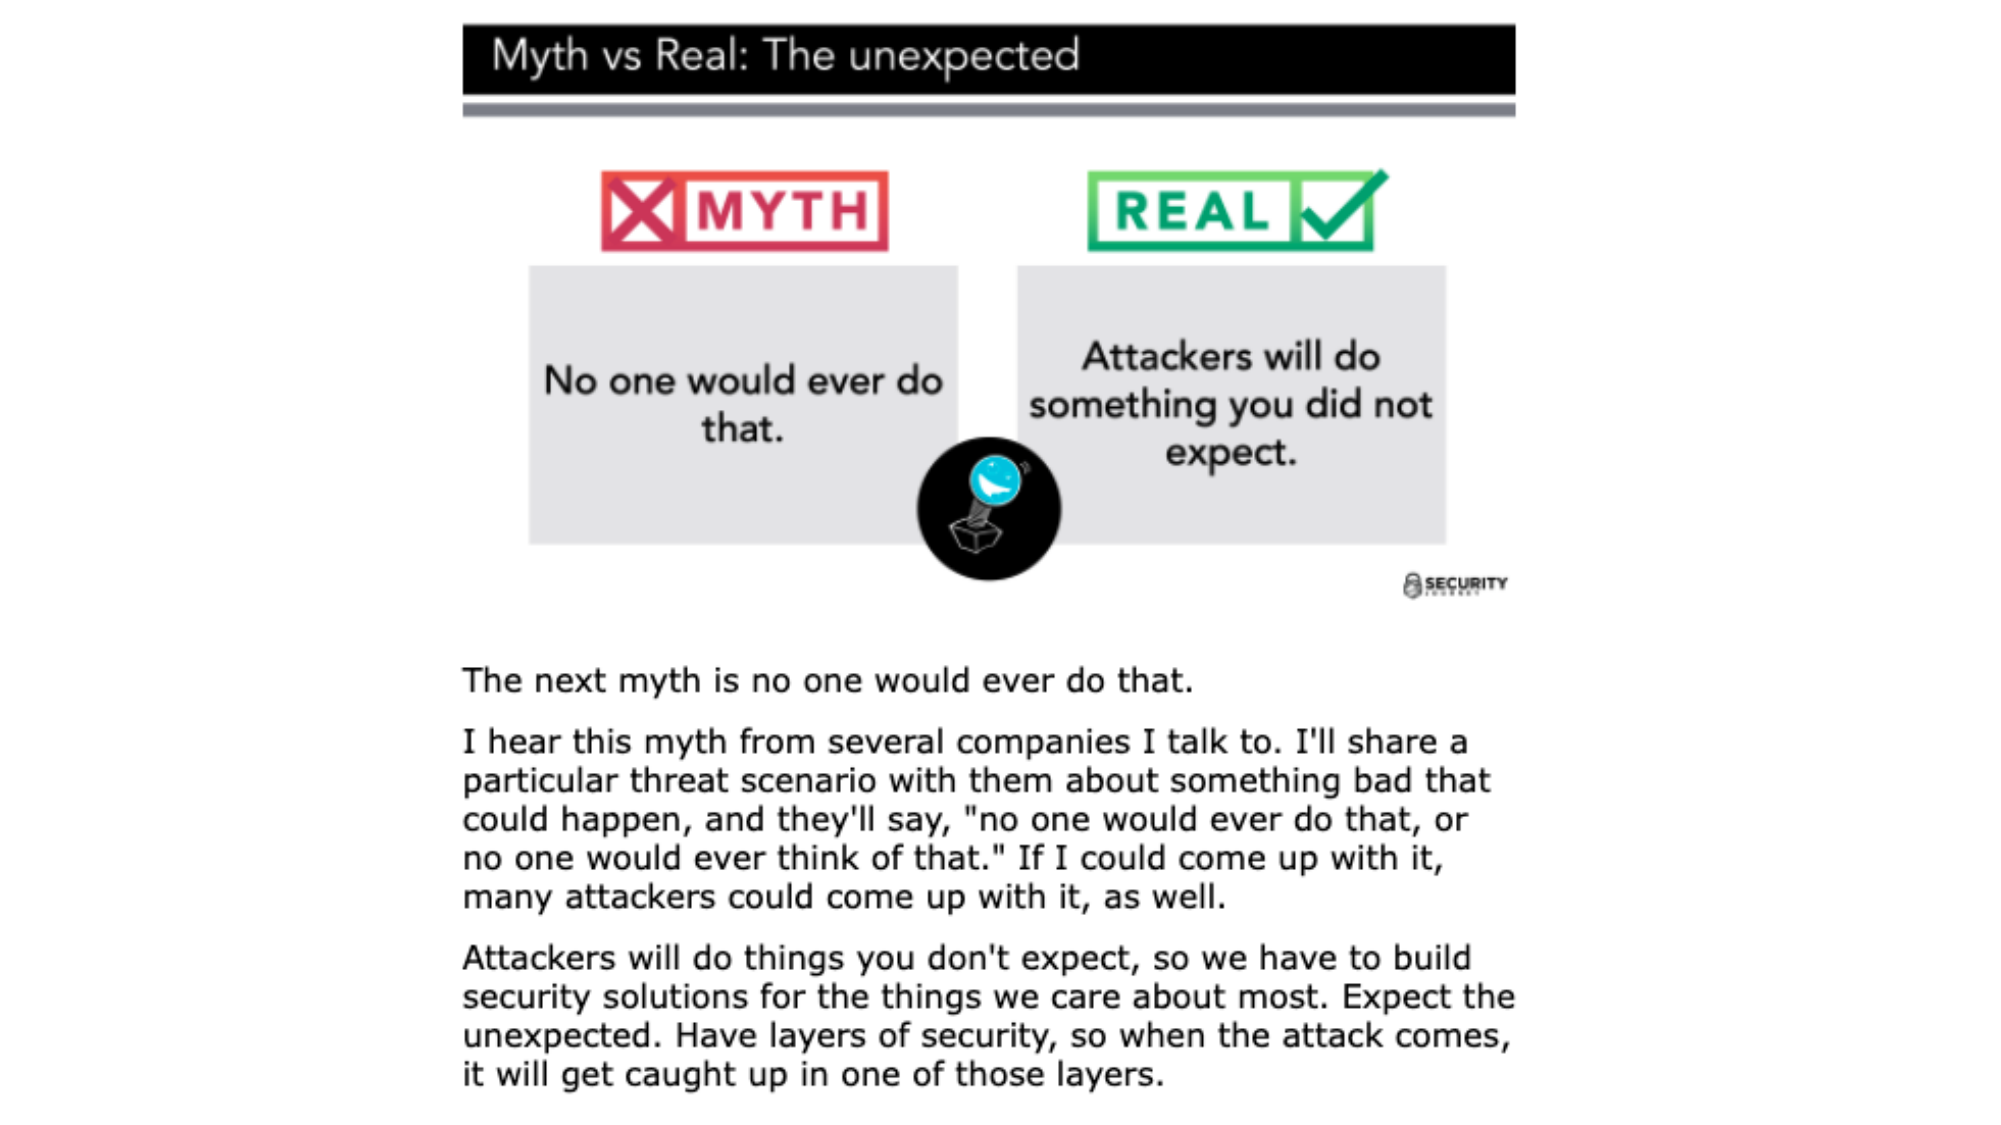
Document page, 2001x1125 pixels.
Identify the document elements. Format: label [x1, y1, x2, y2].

picture [443, 0, 1557, 1125]
